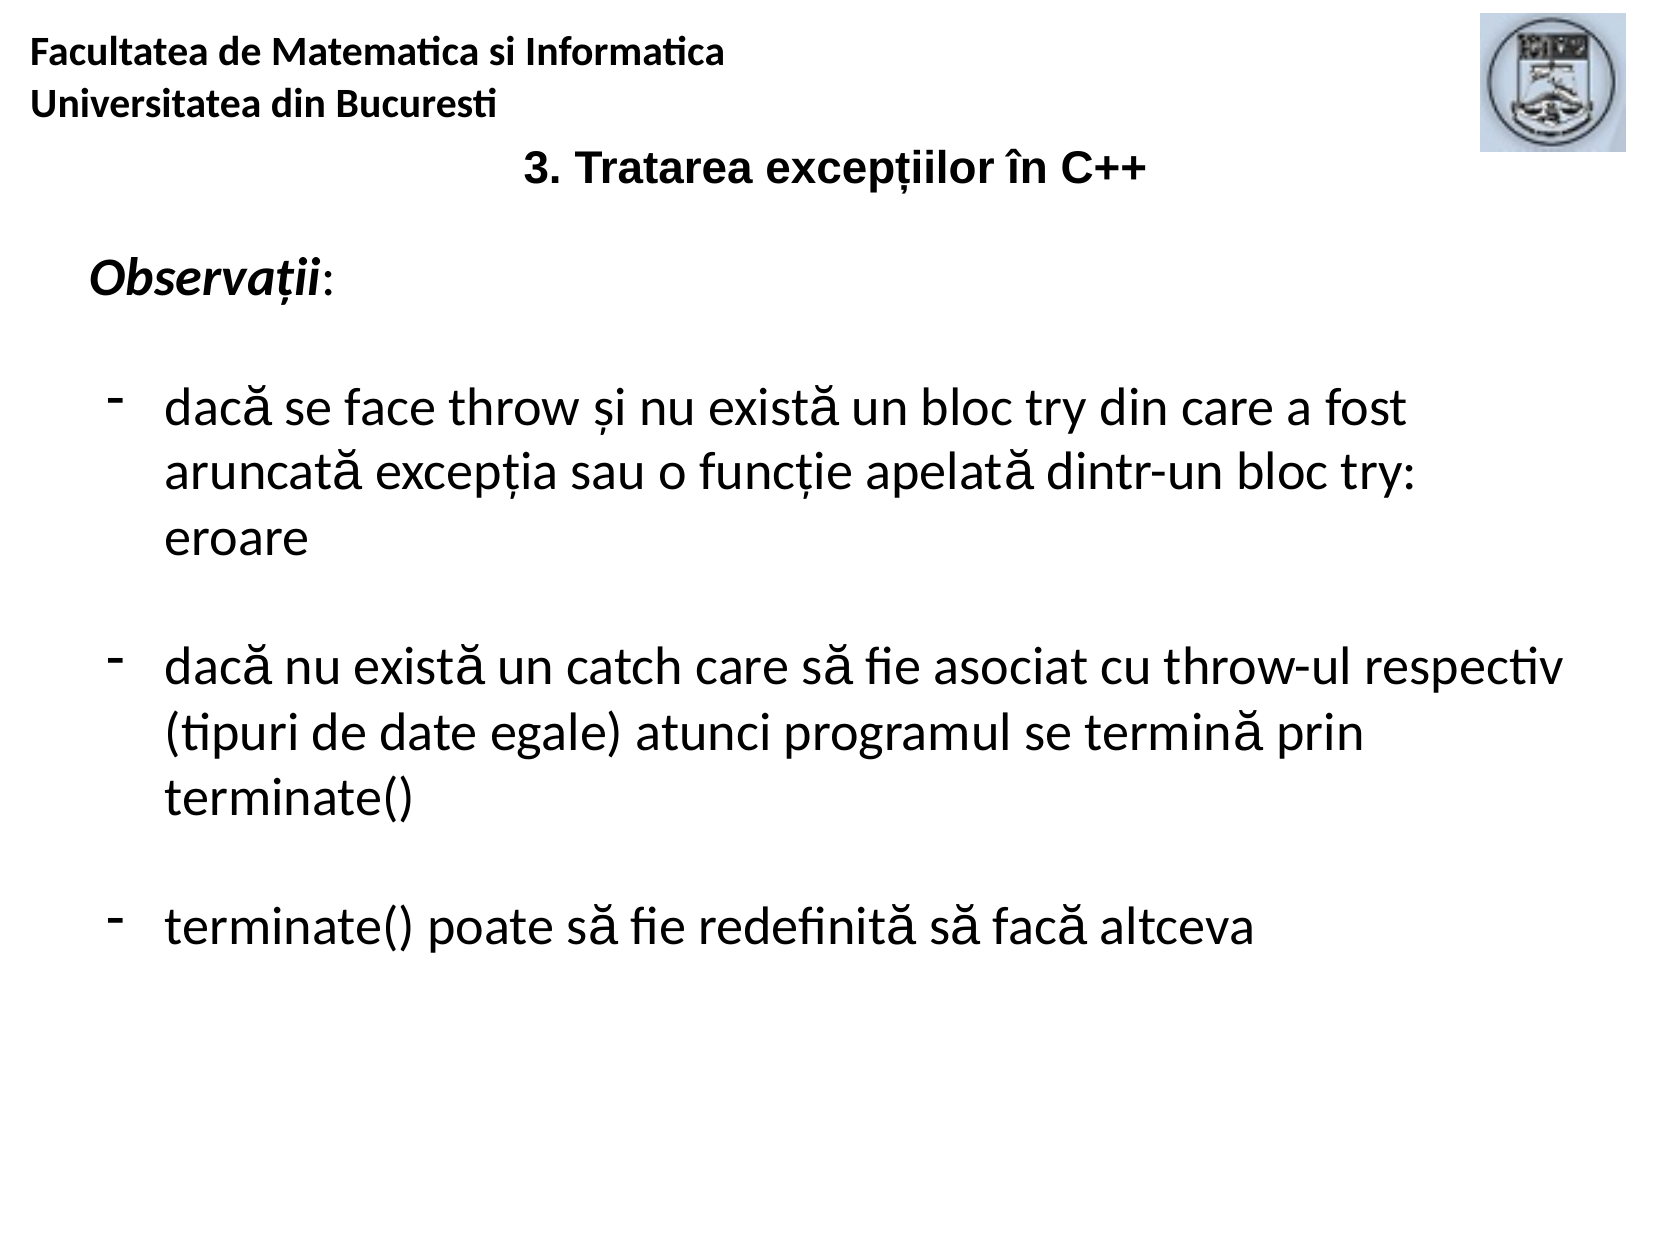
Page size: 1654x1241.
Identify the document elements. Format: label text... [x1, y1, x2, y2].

text_box 3. Tratarea excepțiilor în C++ [380, 135, 1290, 209]
text_box Observații: dacă se face throw şi nu există un bloc try din care a fost aruncată excepția sau o funcție apelată dintr-un bloc try: eroare dacă nu există un catch care să fie asociat cu throw-ul respectiv (tipuri de date egale) atunci programul se termină prin terminate() terminate() poate să fie redefinită să facă altceva [74, 233, 1590, 1040]
text_box Facultatea de Matematica si Informatica Universitatea din Bucuresti [13, 13, 841, 122]
picture [1480, 13, 1626, 152]
